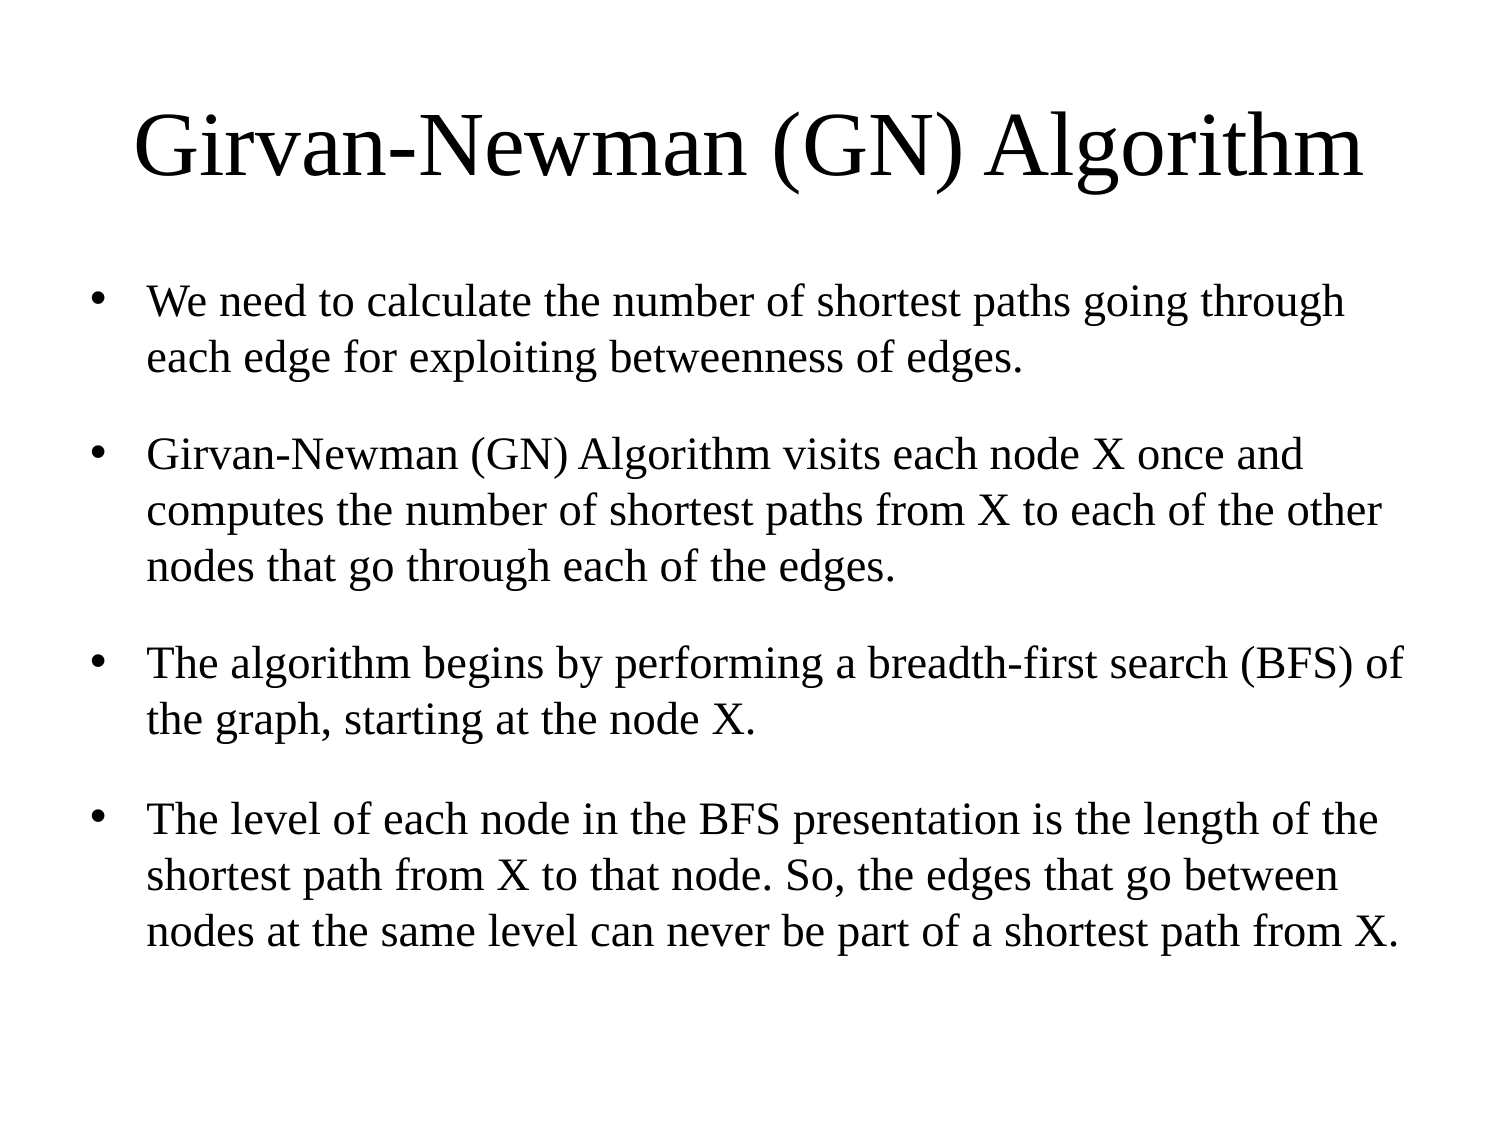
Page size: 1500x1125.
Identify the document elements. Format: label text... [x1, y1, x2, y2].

title Girvan-Newman (GN) Algorithm [75, 45, 1425, 233]
list We need to calculate the number of shortest paths going through each edge for exploiting betweenness of edges. Girvan-Newman (GN) Algorithm visits each node X once and computes the number of shortest paths from X to each of the other nodes that go through each of the edges. The algorithm begins by performing a breadth-first search (BFS) of the graph, starting at the node X. The level of each node in the BFS presentation is the length of the shortest path from X to that node. So, the edges that go between nodes at the same level can never be part of a shortest path from X. [75, 262, 1425, 1005]
